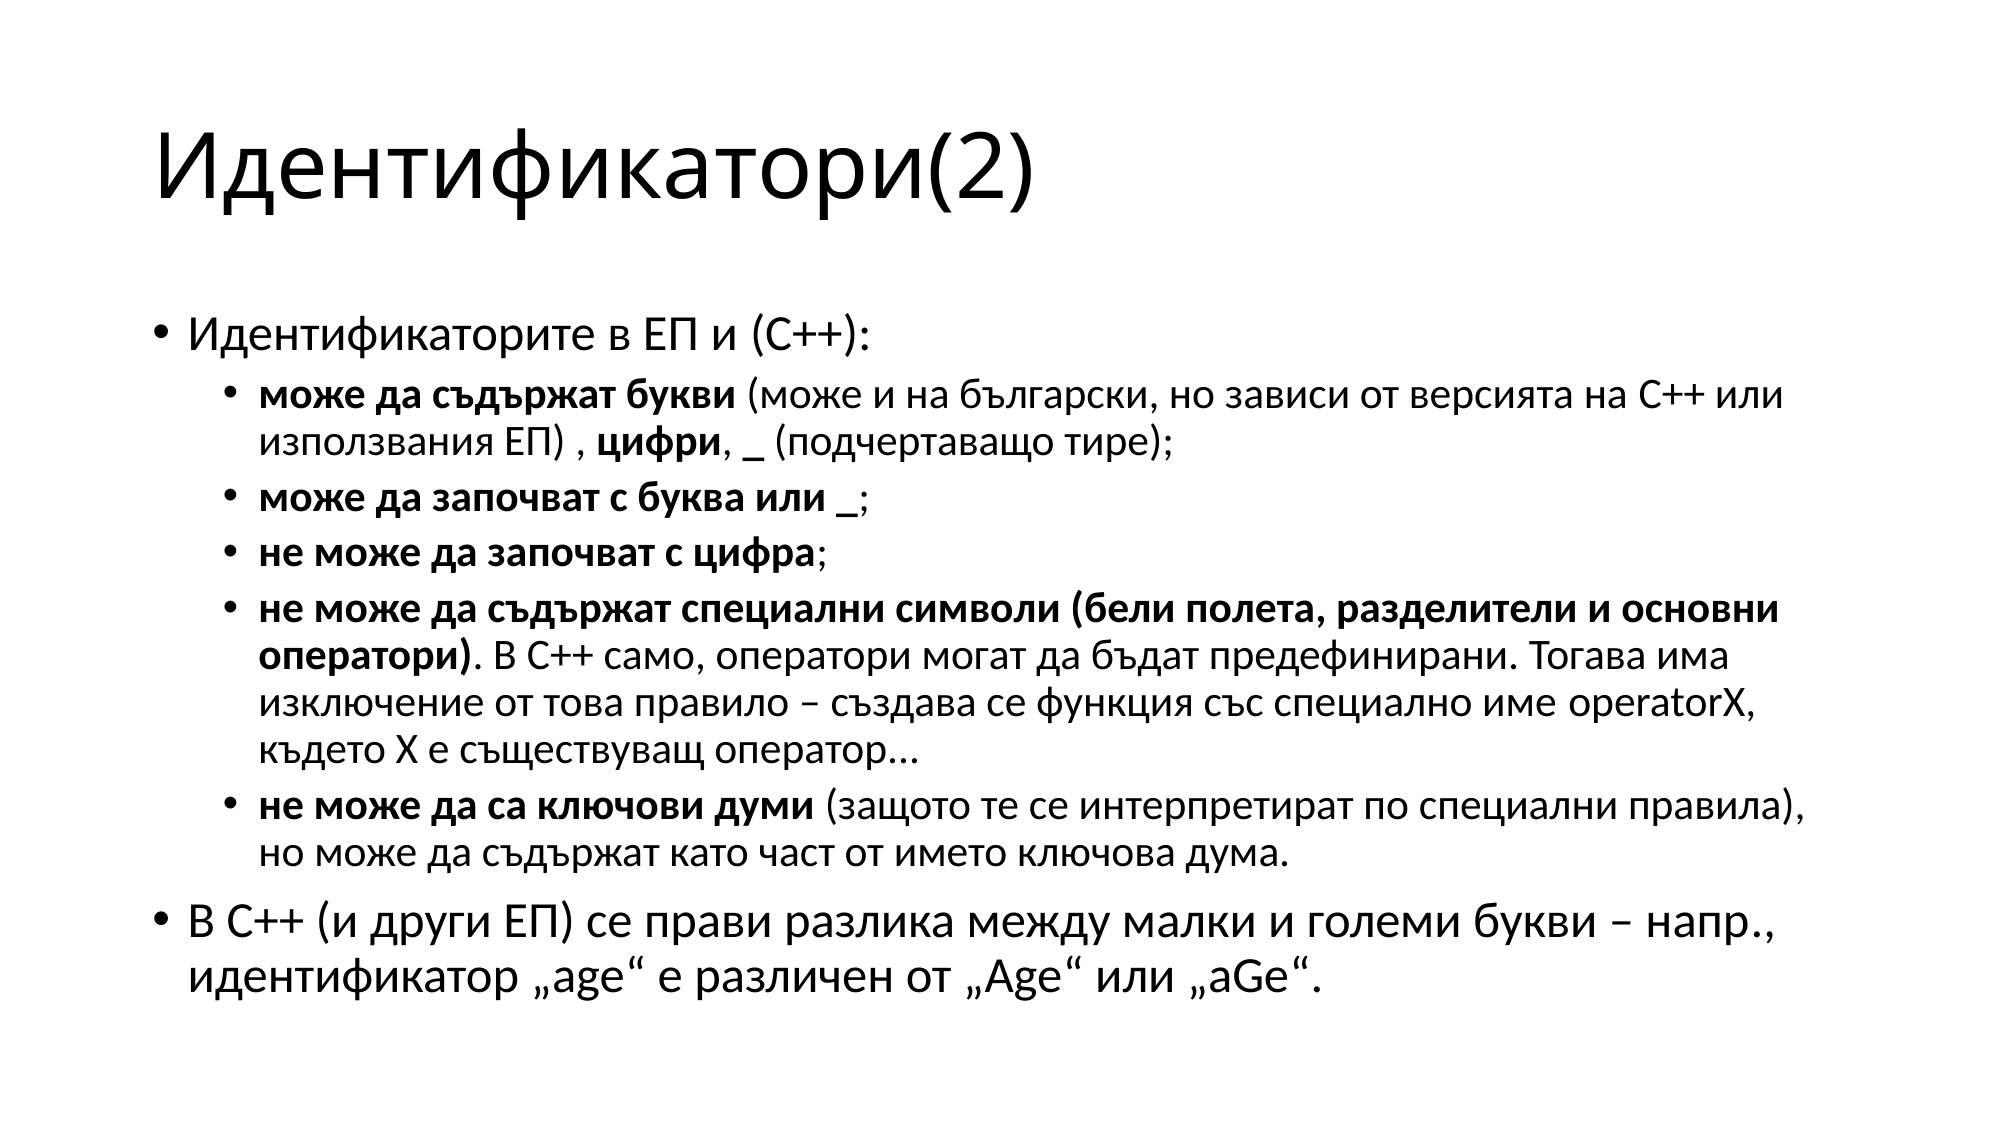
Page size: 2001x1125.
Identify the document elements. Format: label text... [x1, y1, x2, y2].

title Идентификатори(2) [137, 59, 1863, 278]
list Идентификаторите в ЕП и (C++): може да съдържат букви (може и на български, но зависи от версията на C++ или използвания ЕП) , цифри, _ (подчертаващо тире); може да започват с буква или _; не може да започват с цифра; не може да съдържат специални символи (бели полета, разделители и основни оператори). В C++ само, оператори могат да бъдат предефинирани. Тогава има изключение от това правило – създава се функция със специално име operatorX, където X е съществуващ оператор... не може да са ключови думи (защото те се интерпретират по специални правила), но може да съдържат като част от името ключова дума. В C++ (и други ЕП) се прави разлика между малки и големи букви – напр., идентификатор „age“ е различен от „Age“ или „aGe“. [137, 299, 1863, 1014]
